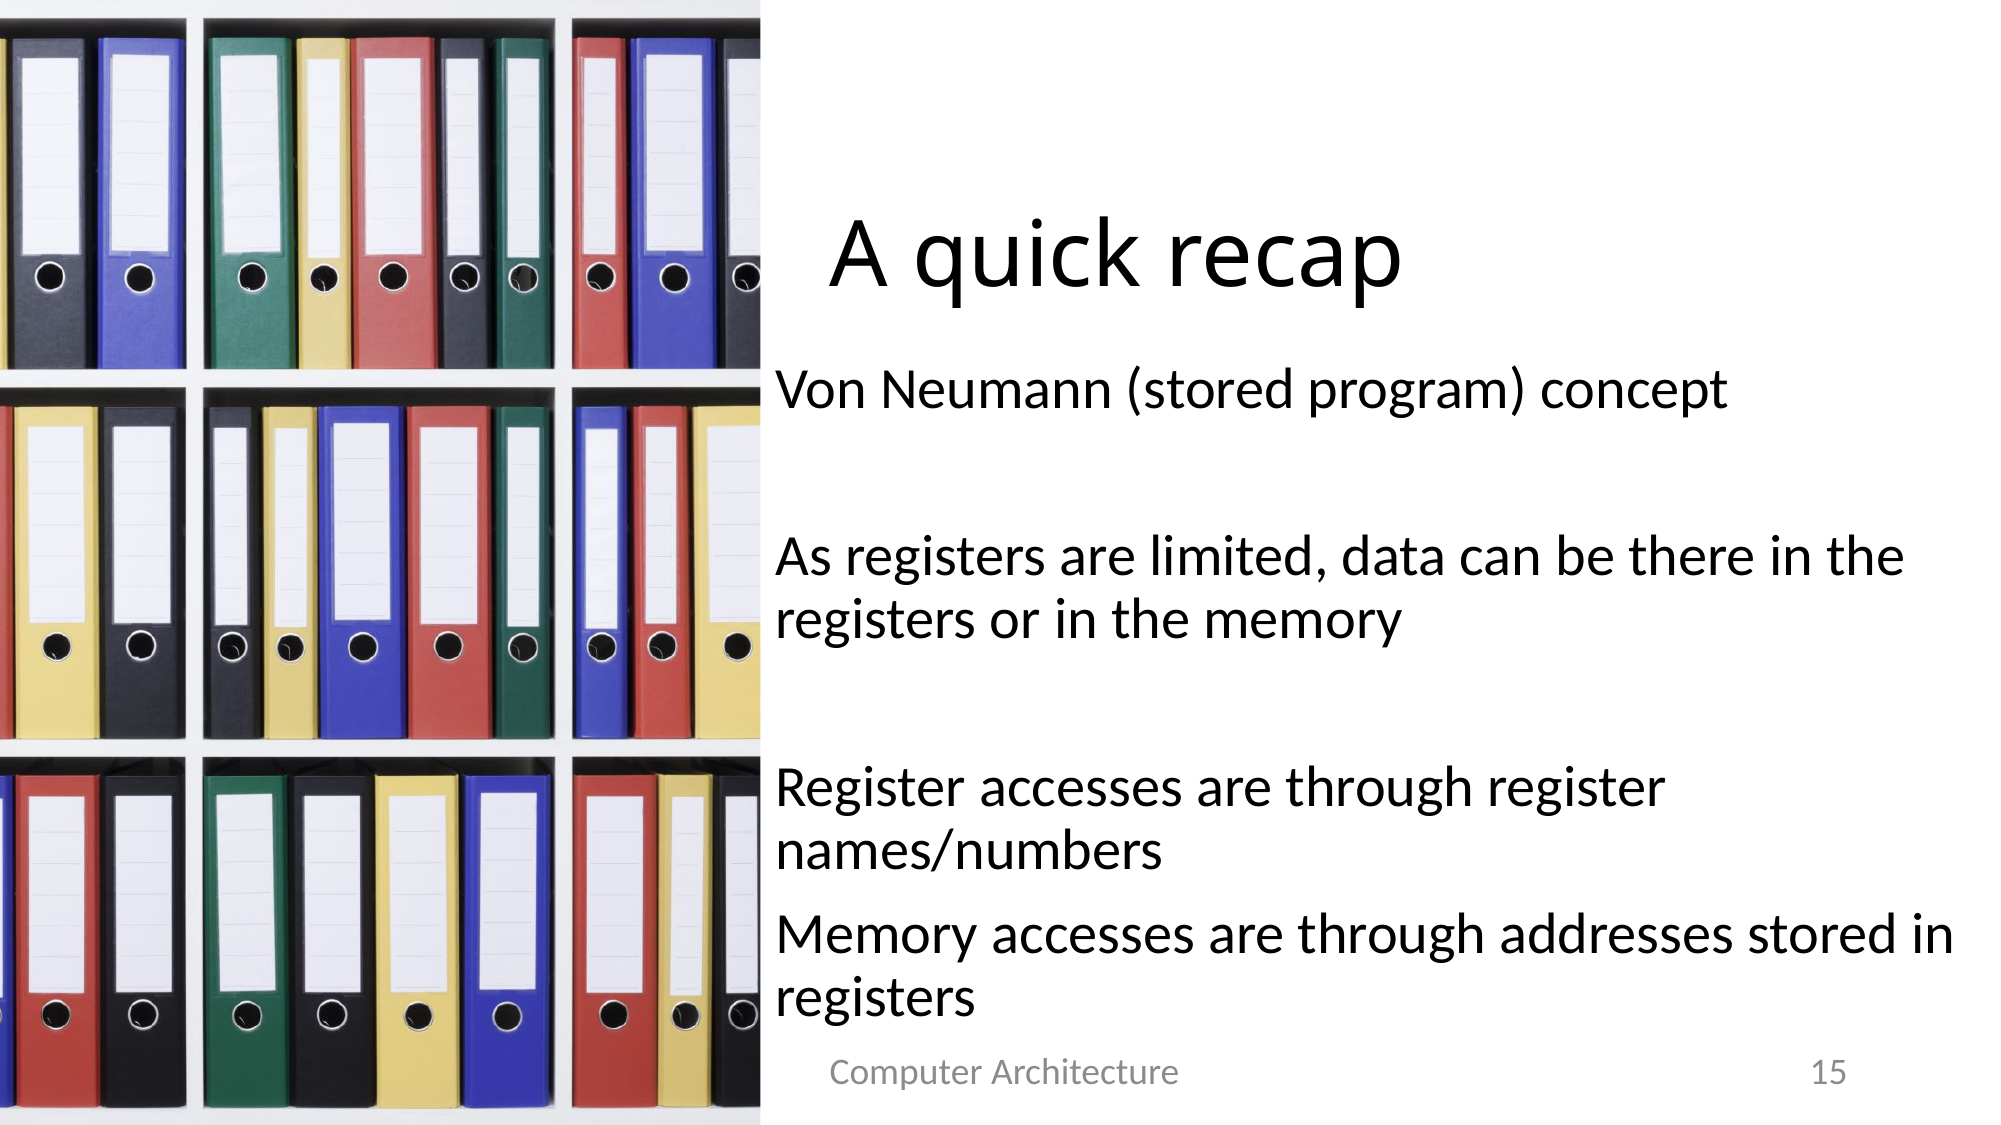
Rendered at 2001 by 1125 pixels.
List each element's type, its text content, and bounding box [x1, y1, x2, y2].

picture [0, 0, 761, 1125]
title A quick recap [814, 103, 1895, 315]
slide_number 15 [1667, 1042, 1863, 1103]
list Von Neumann (stored program) concept As registers are limited, data can be there in the registers or in the memory Register accesses are through register names/numbers Memory accesses are through addresses stored in registers [761, 350, 1982, 972]
footer Computer Architecture [814, 1042, 1494, 1103]
